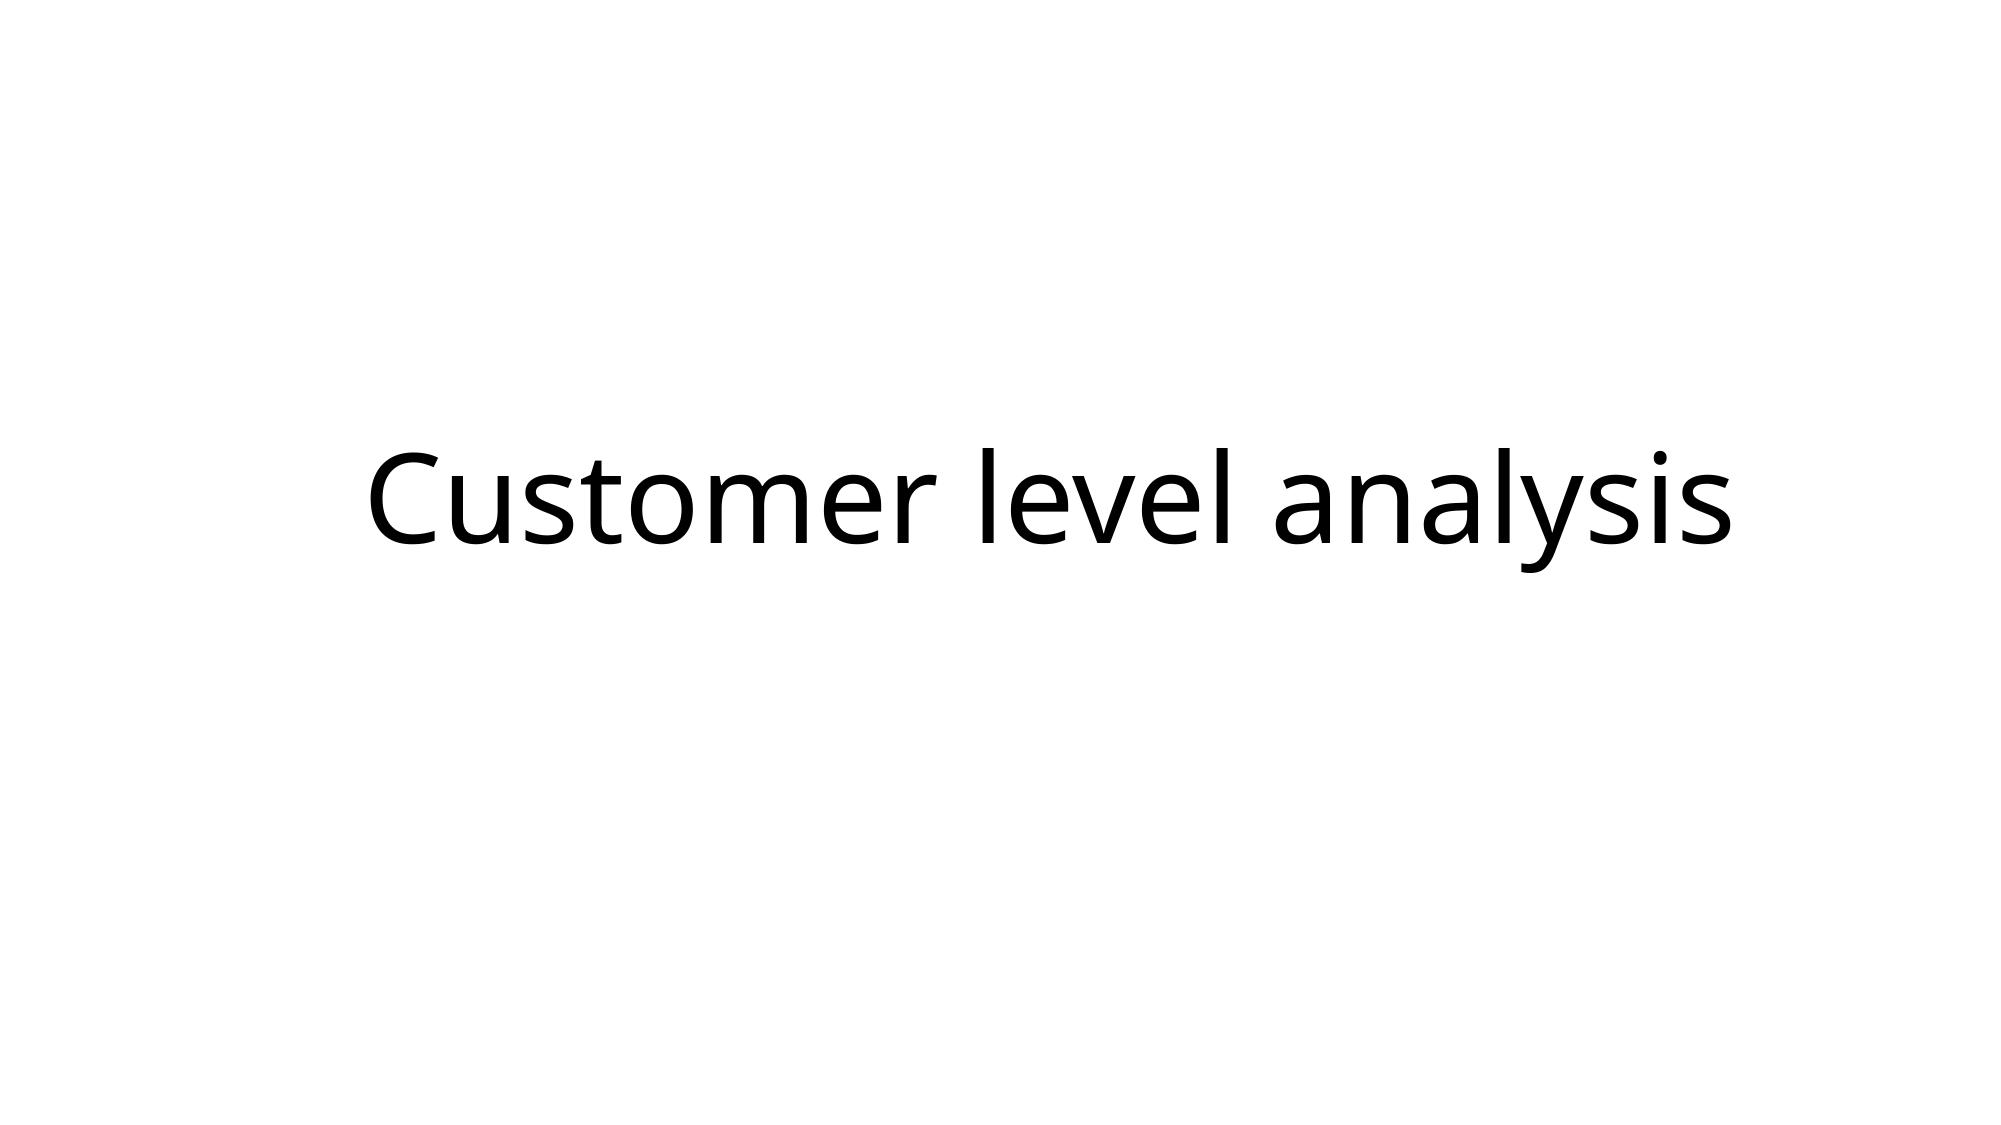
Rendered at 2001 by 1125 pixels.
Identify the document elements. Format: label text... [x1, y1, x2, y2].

title Customer level analysis [176, 160, 1925, 578]
